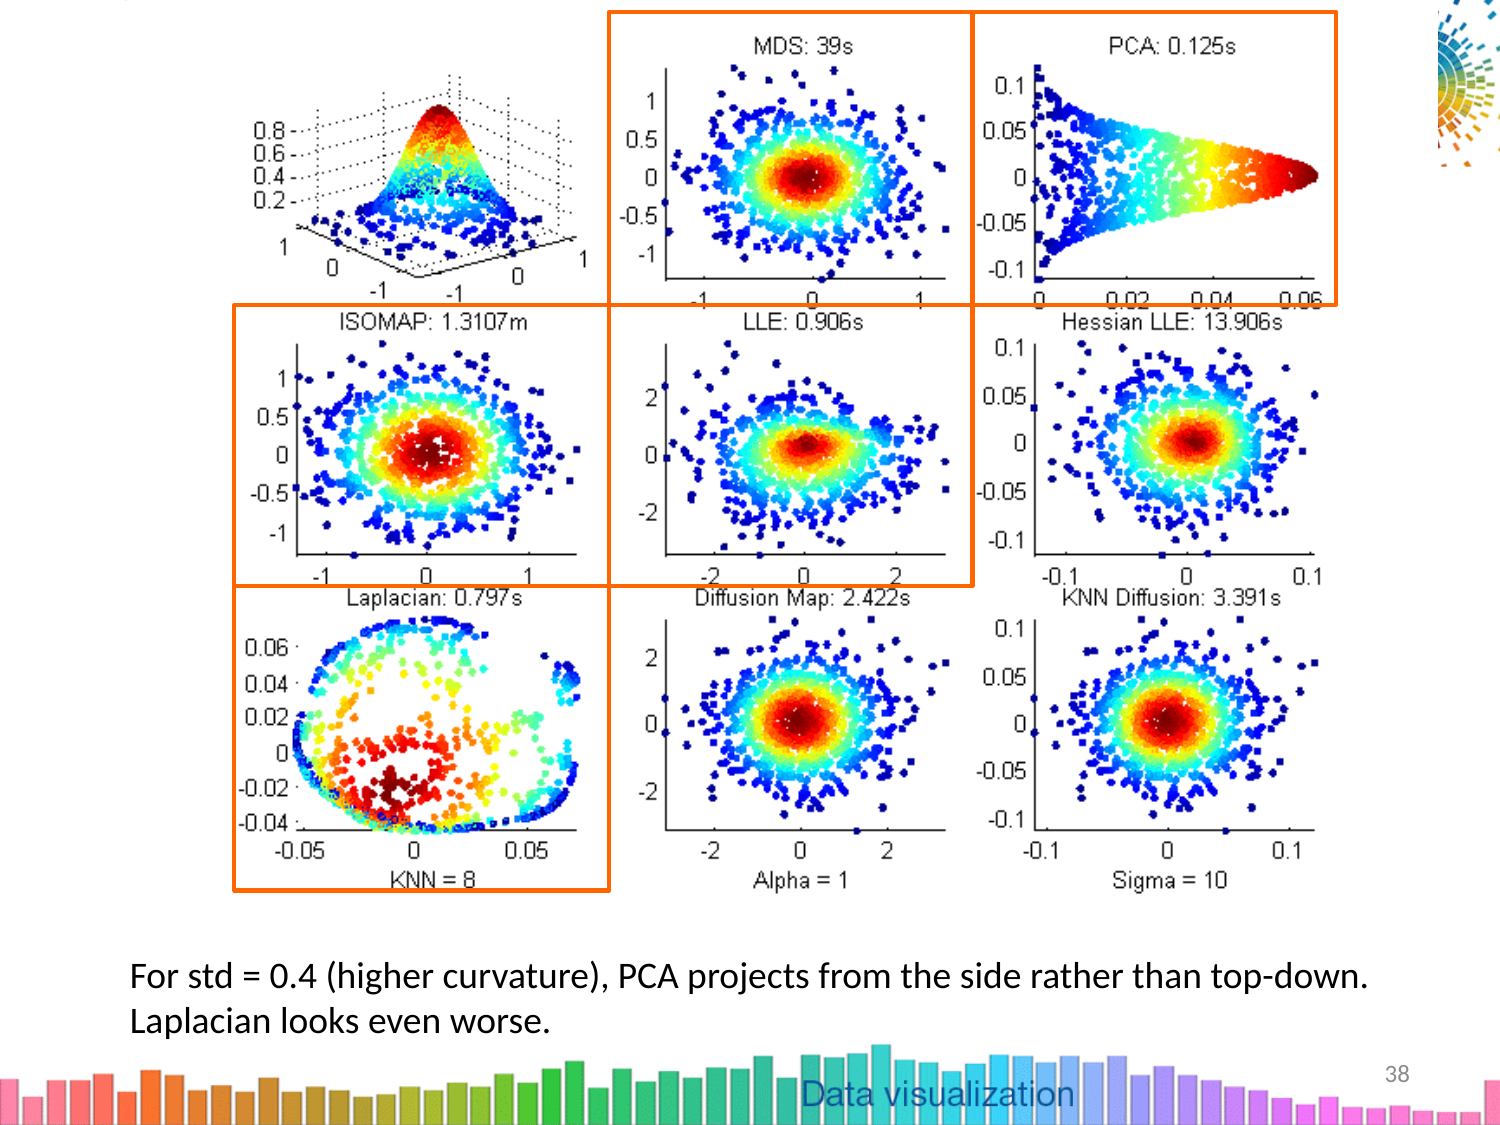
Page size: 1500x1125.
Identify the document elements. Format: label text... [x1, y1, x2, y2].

text_box For std = 0.4 (higher curvature), PCA projects from the side rather than top-down. Laplacian looks even worse. [115, 943, 1386, 1049]
slide_number 38 [1074, 1042, 1425, 1103]
picture [0, 0, 1500, 1125]
